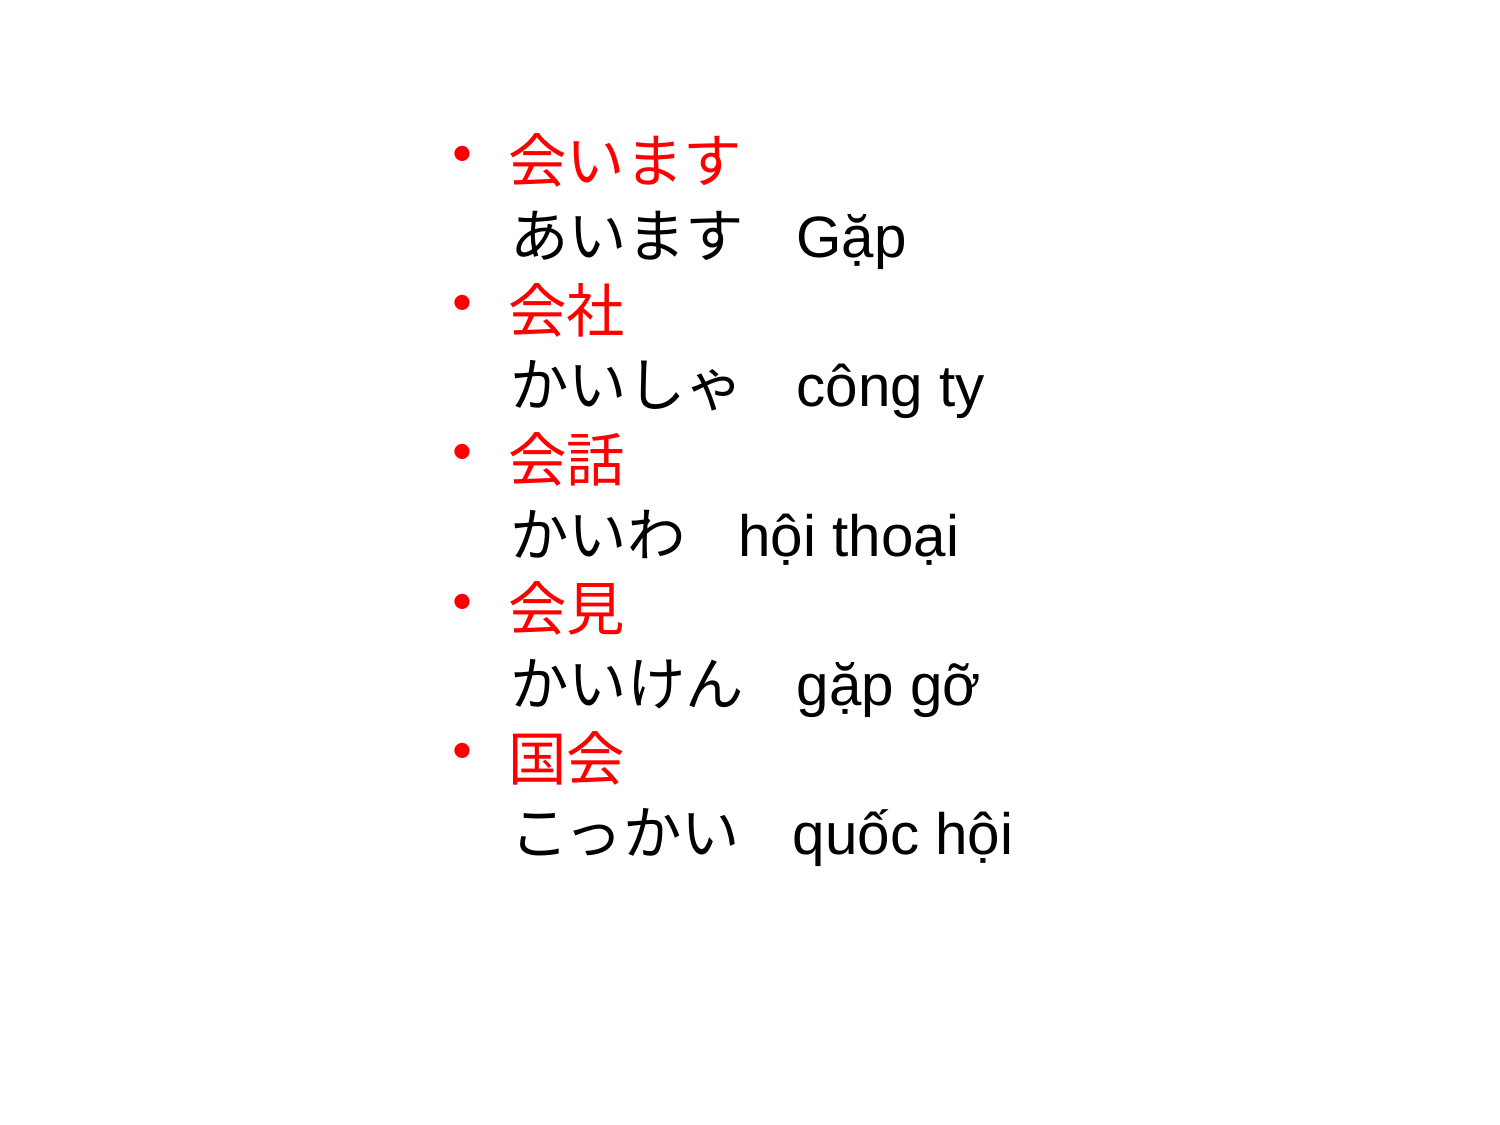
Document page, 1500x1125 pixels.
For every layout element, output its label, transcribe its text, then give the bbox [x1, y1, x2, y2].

list 会います あいます Gặp 会社 かいしゃ công ty 会話 かいわ hội thoại 会見 かいけん gặp gỡ 国会 こっかい quốc hội [437, 124, 1263, 888]
